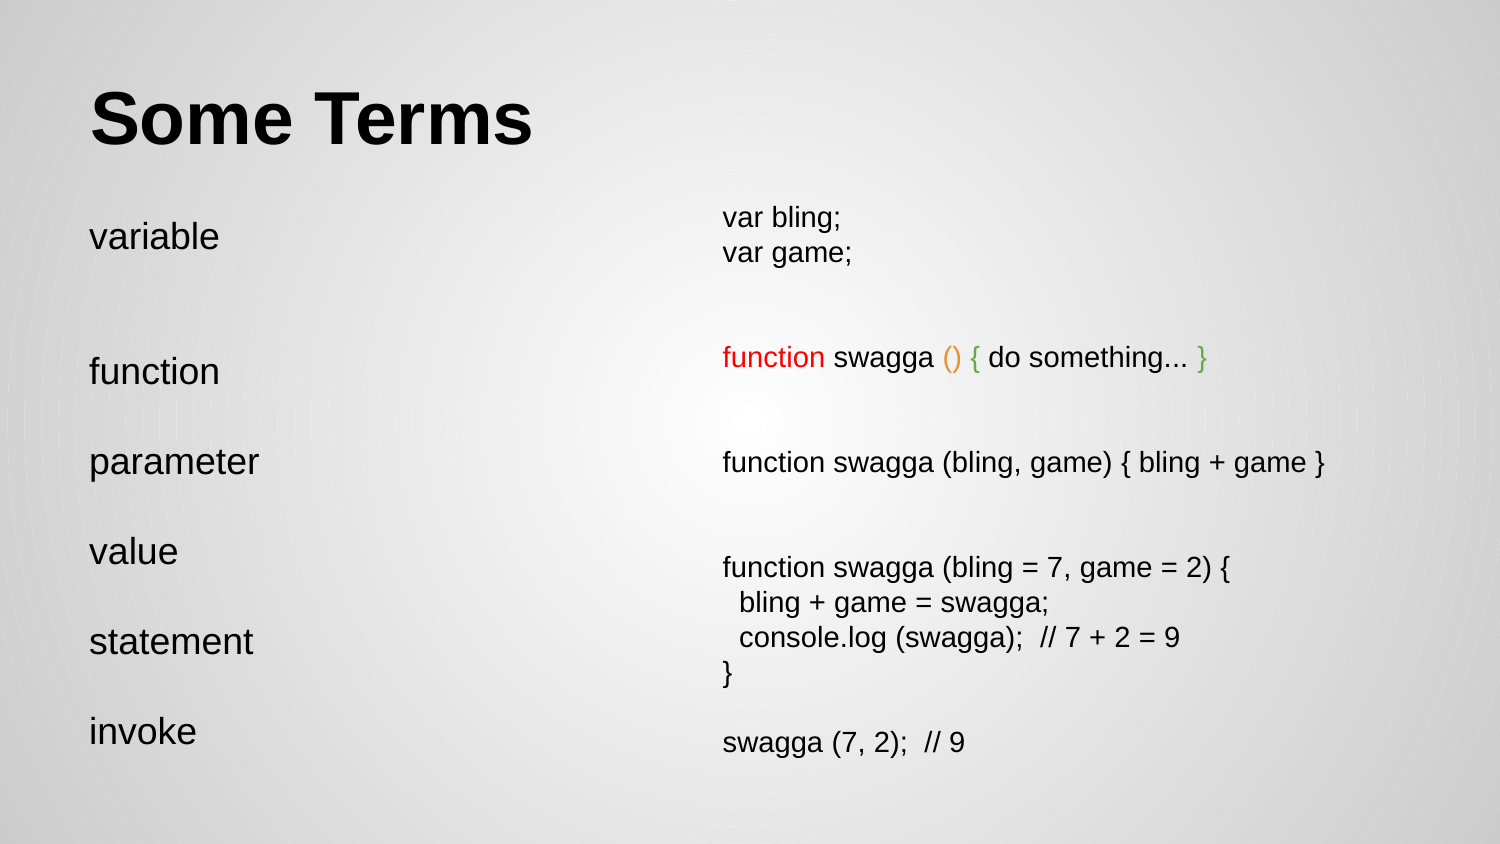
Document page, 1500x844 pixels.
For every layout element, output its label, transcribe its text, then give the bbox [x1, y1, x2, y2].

text_box var bling; var game; function swagga () { do something... } function swagga (bling, game) { bling + game } function swagga (bling = 7, game = 2) { bling + game = swagga; console.log (swagga); // 7 + 2 = 9 } swagga (7, 2); // 9 [707, 156, 1410, 783]
list variable function parameter value statement invoke [74, 196, 574, 808]
title Some Terms [75, 33, 1425, 175]
